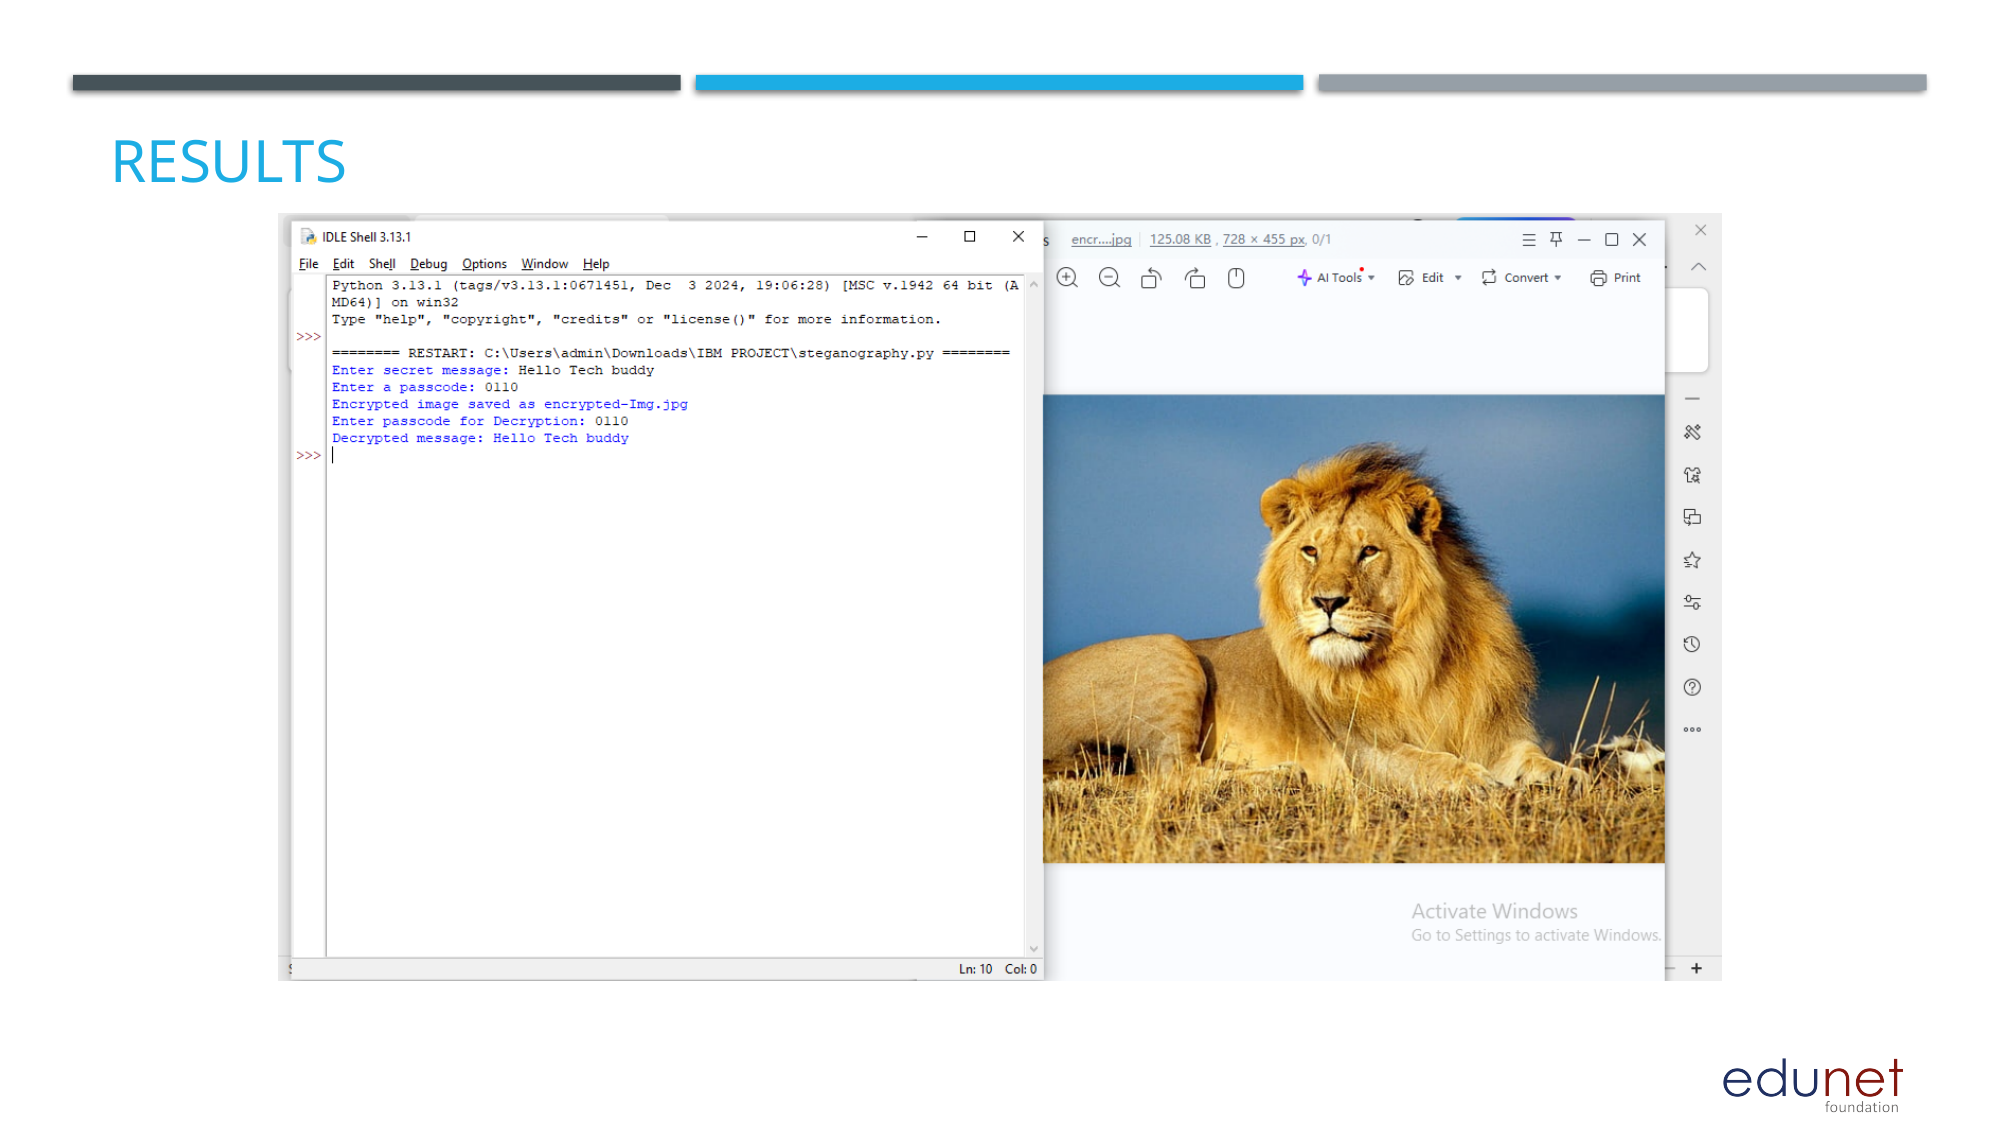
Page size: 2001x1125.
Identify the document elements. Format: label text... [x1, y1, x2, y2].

title RESULTS [95, 115, 1905, 203]
picture [1719, 1056, 1905, 1116]
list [277, 212, 1723, 981]
